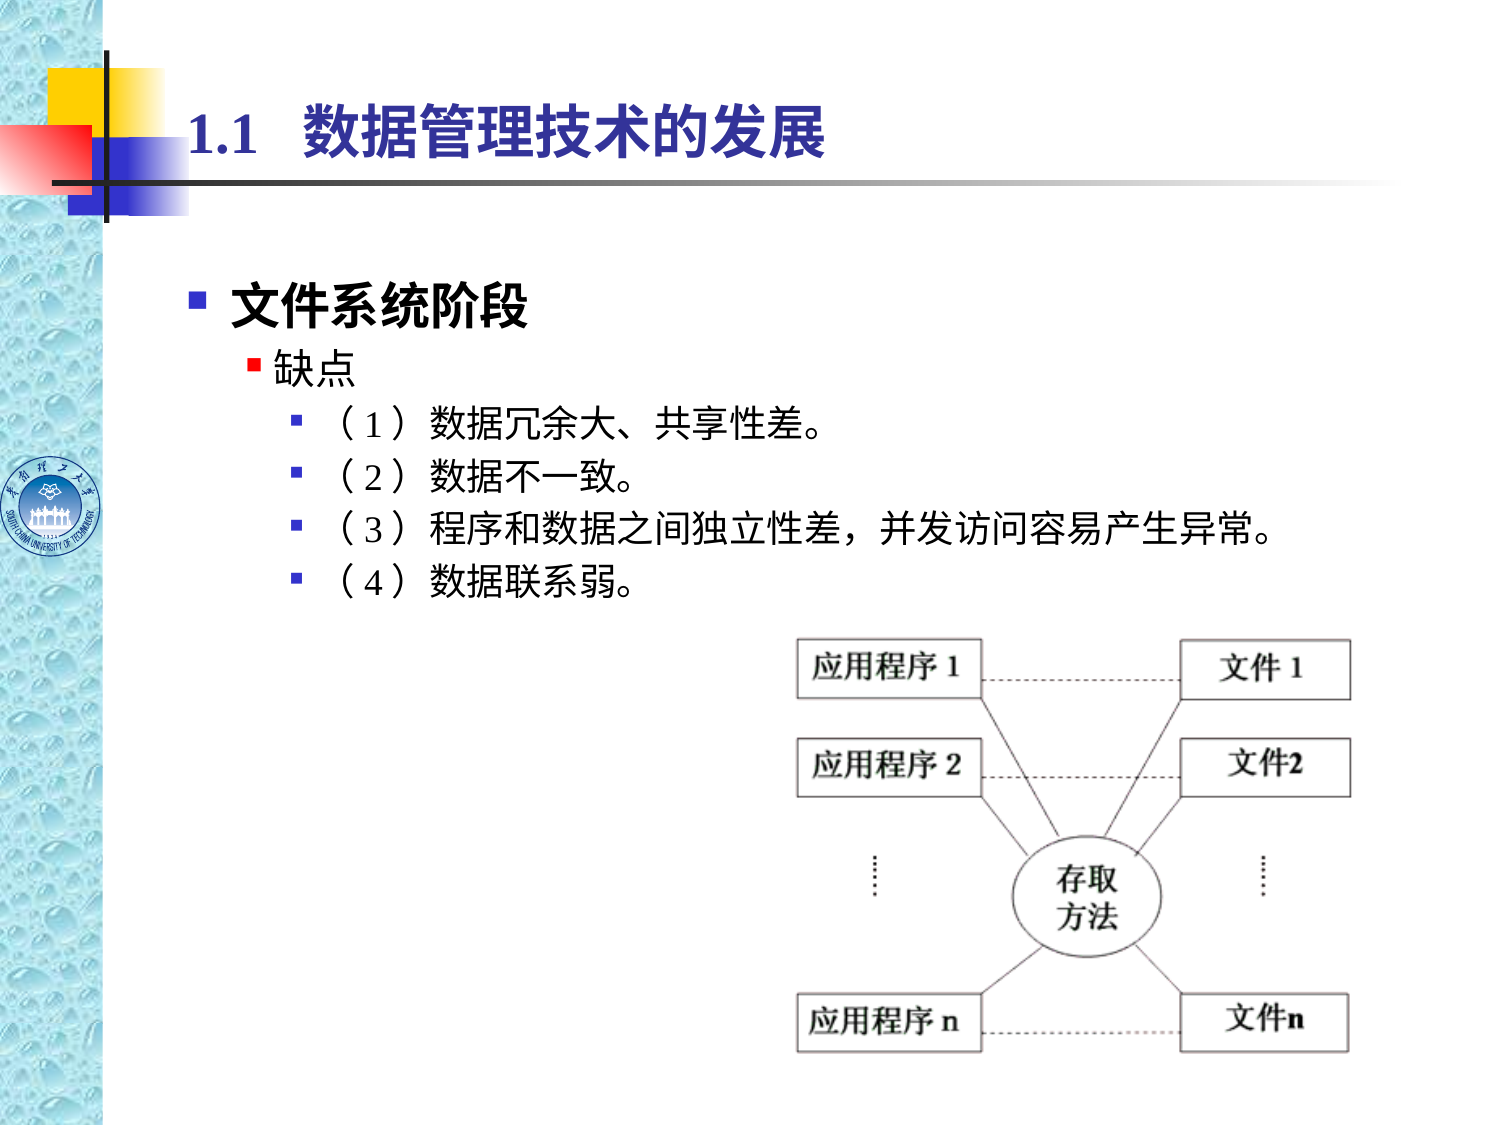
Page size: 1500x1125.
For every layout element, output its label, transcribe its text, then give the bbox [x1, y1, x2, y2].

picture [752, 630, 1380, 1075]
title 1.1 数据管理技术的发展 [170, 18, 1474, 173]
picture [0, 0, 103, 125]
list 文件系统阶段 缺点 （1）数据冗余大、共享性差。 （2）数据不一致。 （3）程序和数据之间独立性差，并发访问容易产生异常。 （4）数据联系弱。 [170, 266, 1470, 1024]
picture [0, 195, 103, 1125]
picture [2, 458, 99, 555]
